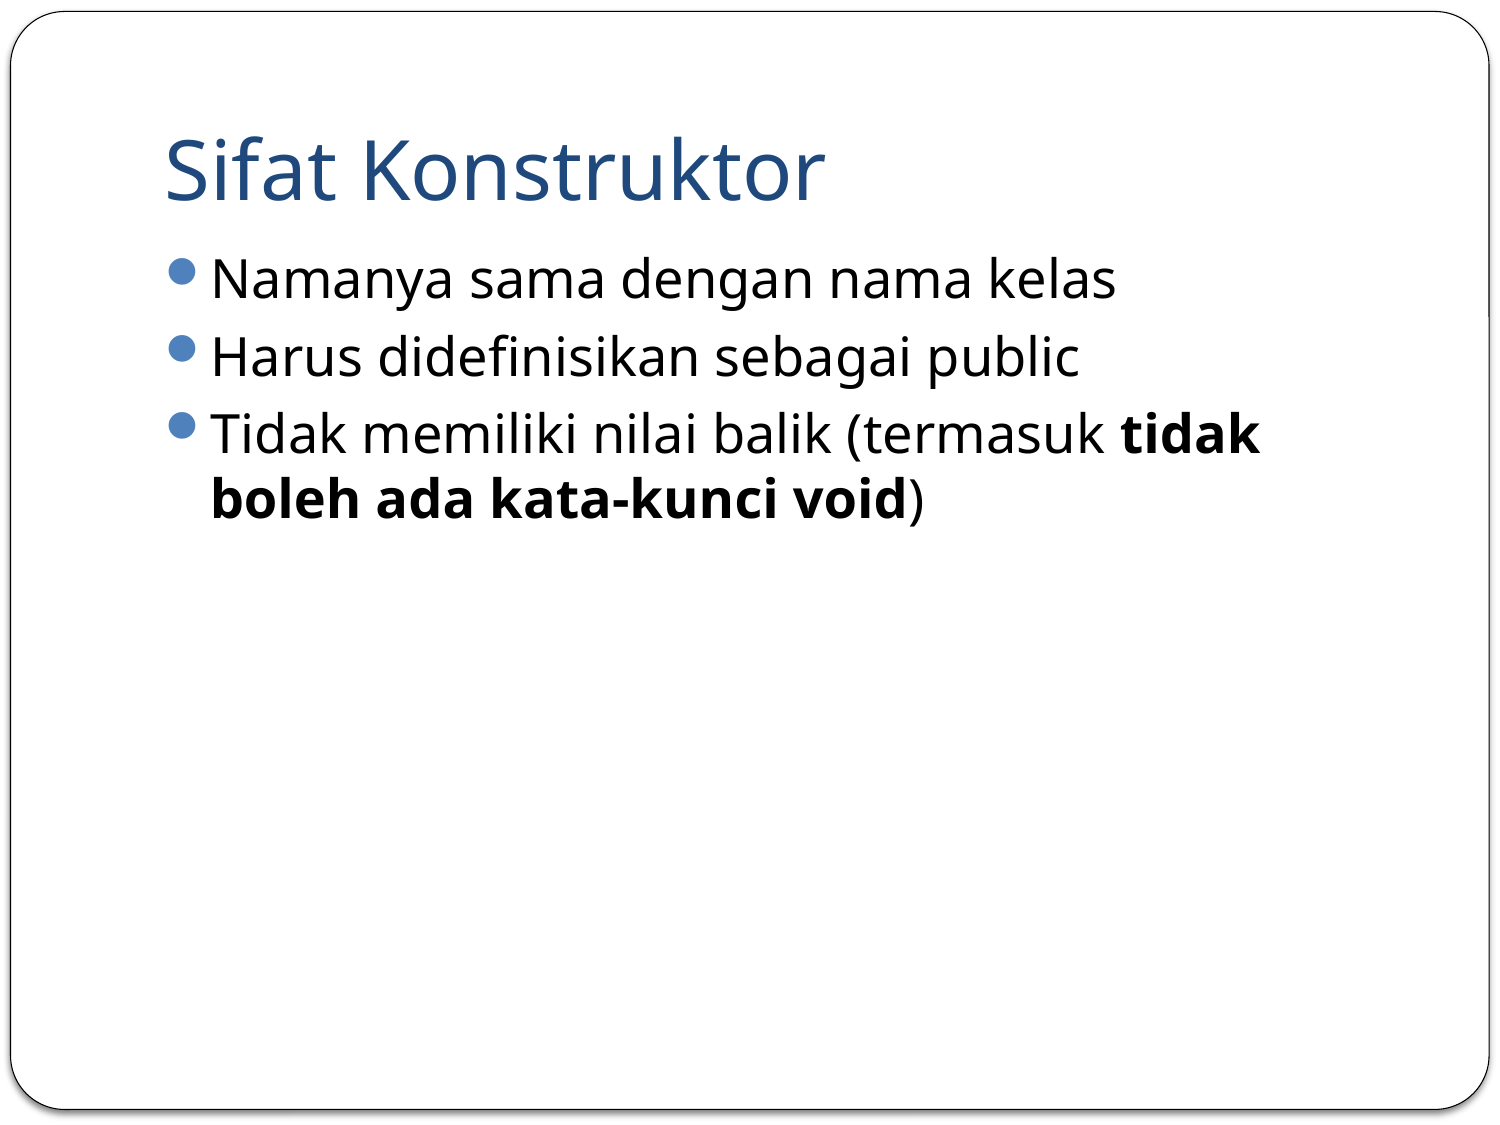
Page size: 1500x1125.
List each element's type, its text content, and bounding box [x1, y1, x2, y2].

list Namanya sama dengan nama kelas Harus didefinisikan sebagai public Tidak memiliki nilai balik (termasuk tidak boleh ada kata-kunci void) [150, 237, 1425, 650]
title Sifat Konstruktor [150, 45, 1425, 233]
